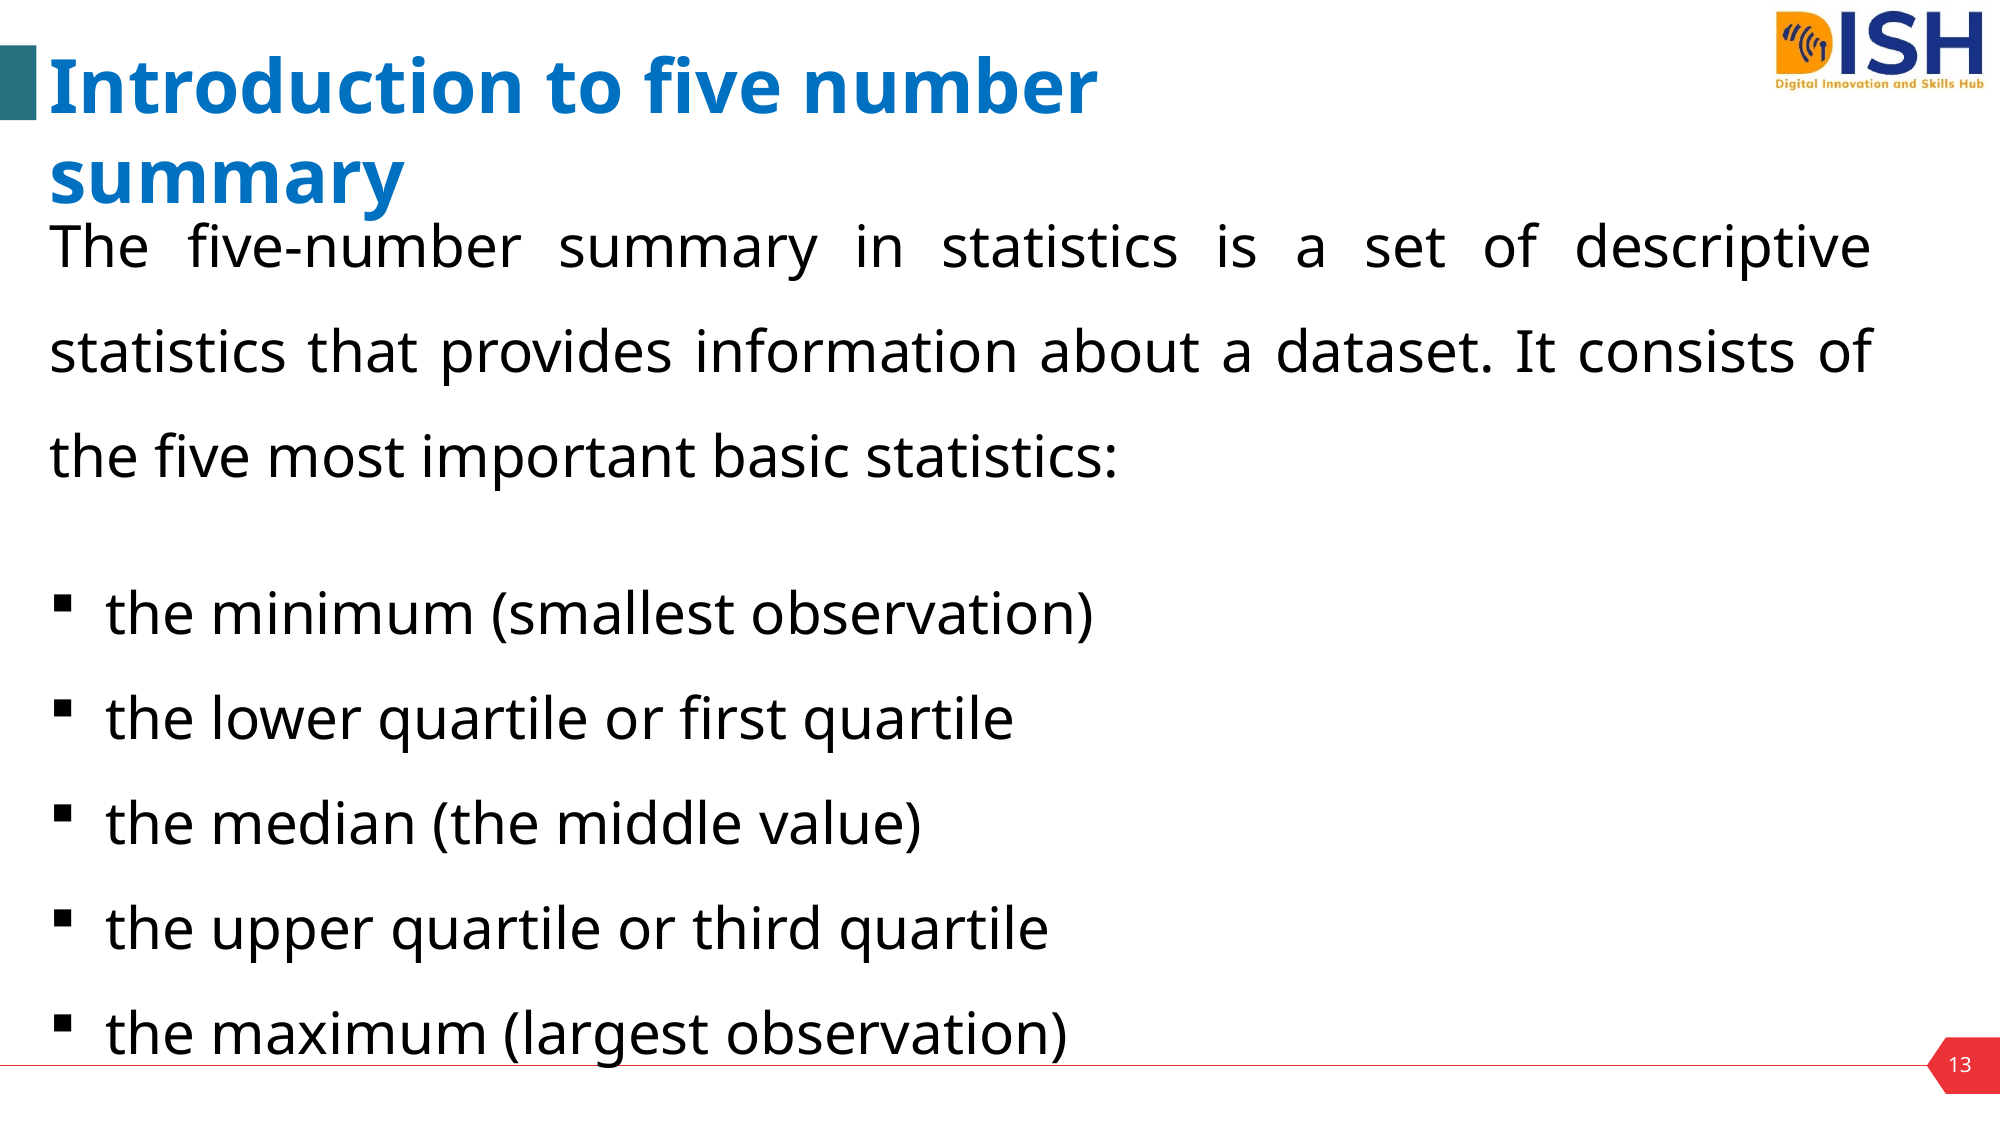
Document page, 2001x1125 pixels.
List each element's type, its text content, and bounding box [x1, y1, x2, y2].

picture [1761, 3, 1996, 101]
text_box The five-number summary in statistics is a set of descriptive statistics that provides information about a dataset. It consists of the five most important basic statistics: the minimum (smallest observation) the lower quartile or first quartile the median (the middle value) the upper quartile or third quartile the maximum (largest observation) [34, 166, 1888, 1074]
text_box Introduction to five number summary [34, 30, 1348, 119]
